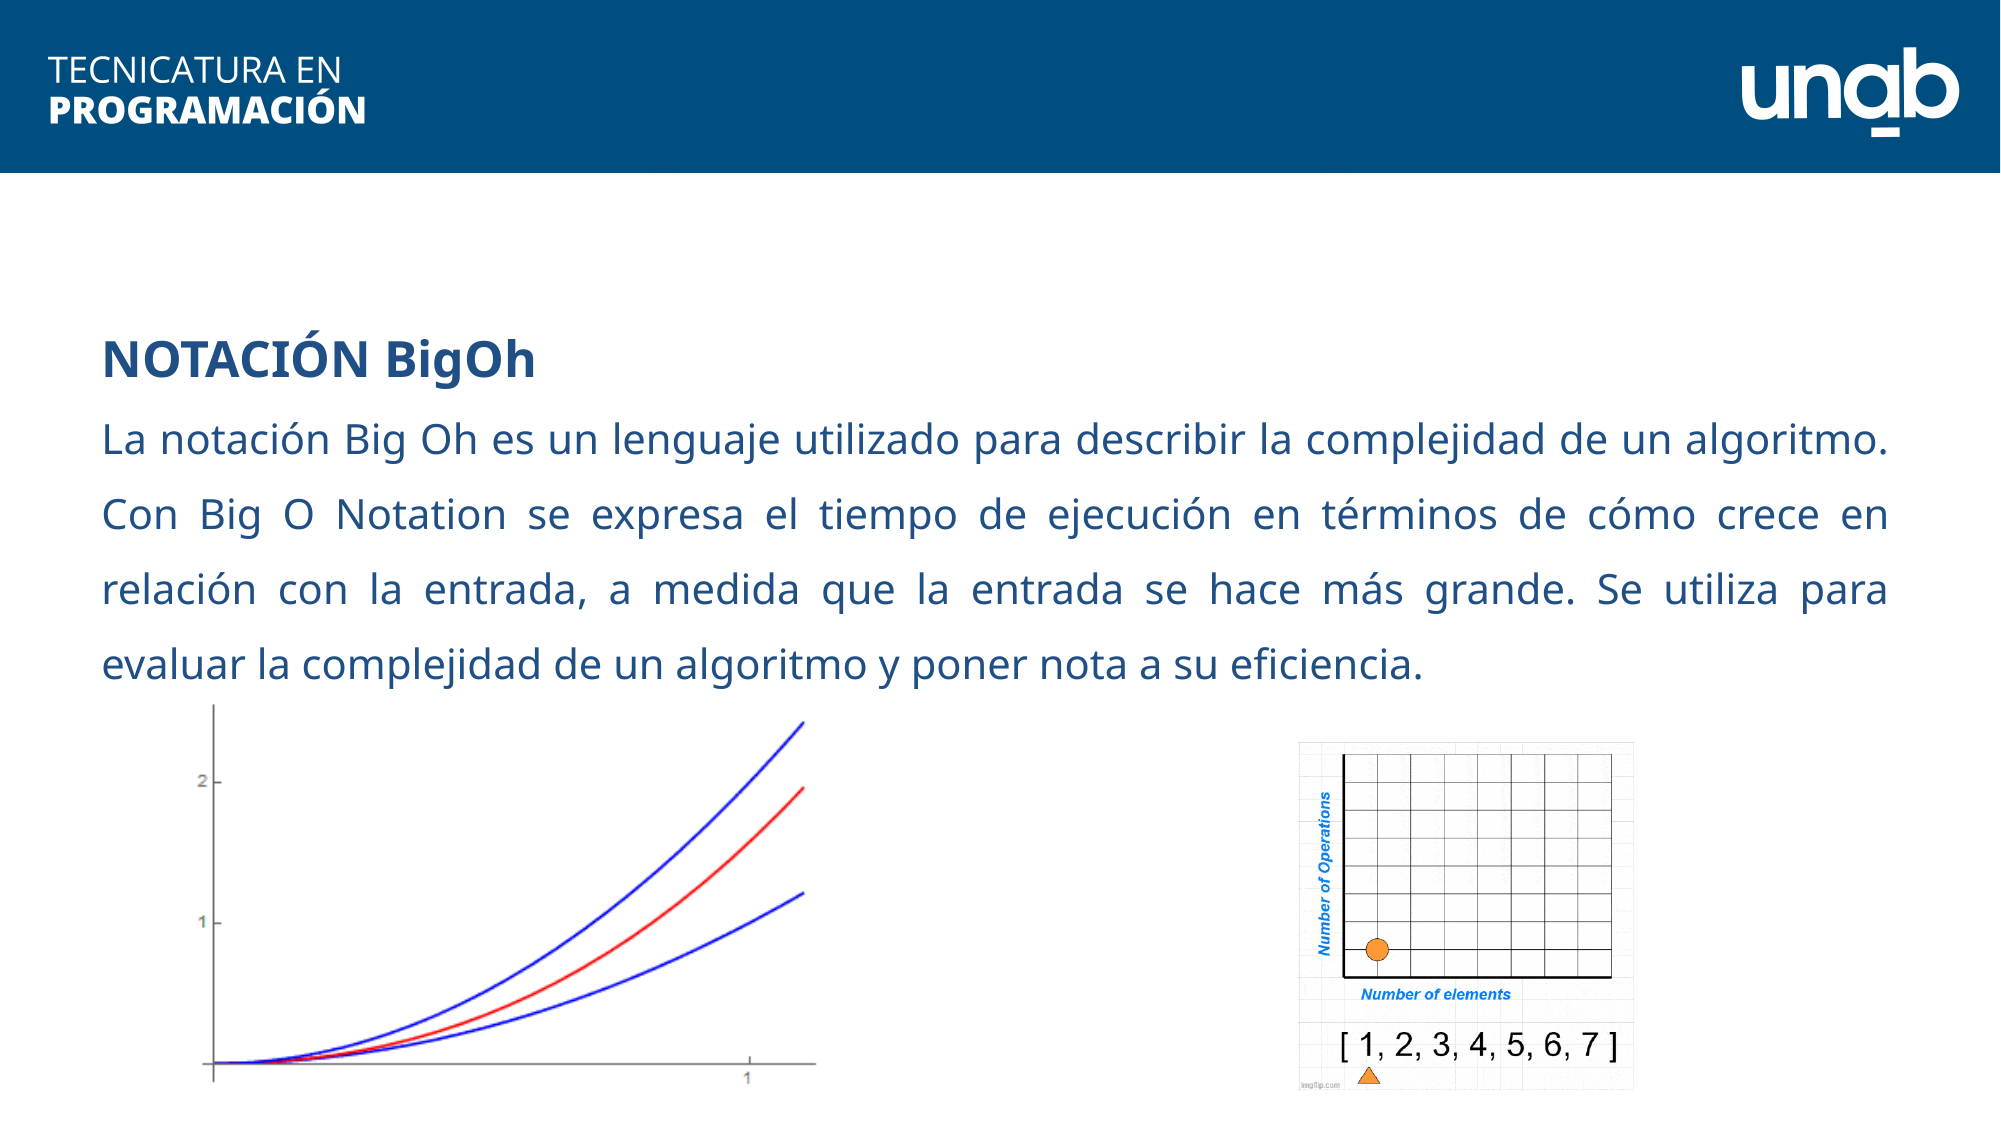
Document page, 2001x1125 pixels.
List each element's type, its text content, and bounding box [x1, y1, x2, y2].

picture [0, 0, 2001, 1125]
text_box NOTACIÓN BigOh La notación Big Oh es un lenguaje utilizado para describir la complejidad de un algoritmo. Con Big O Notation se expresa el tiempo de ejecución en términos de cómo crece en relación con la entrada, a medida que la entrada se hace más grande. Se utiliza para evaluar la complejidad de un algoritmo y poner nota a su eficiencia. [86, 290, 1905, 696]
